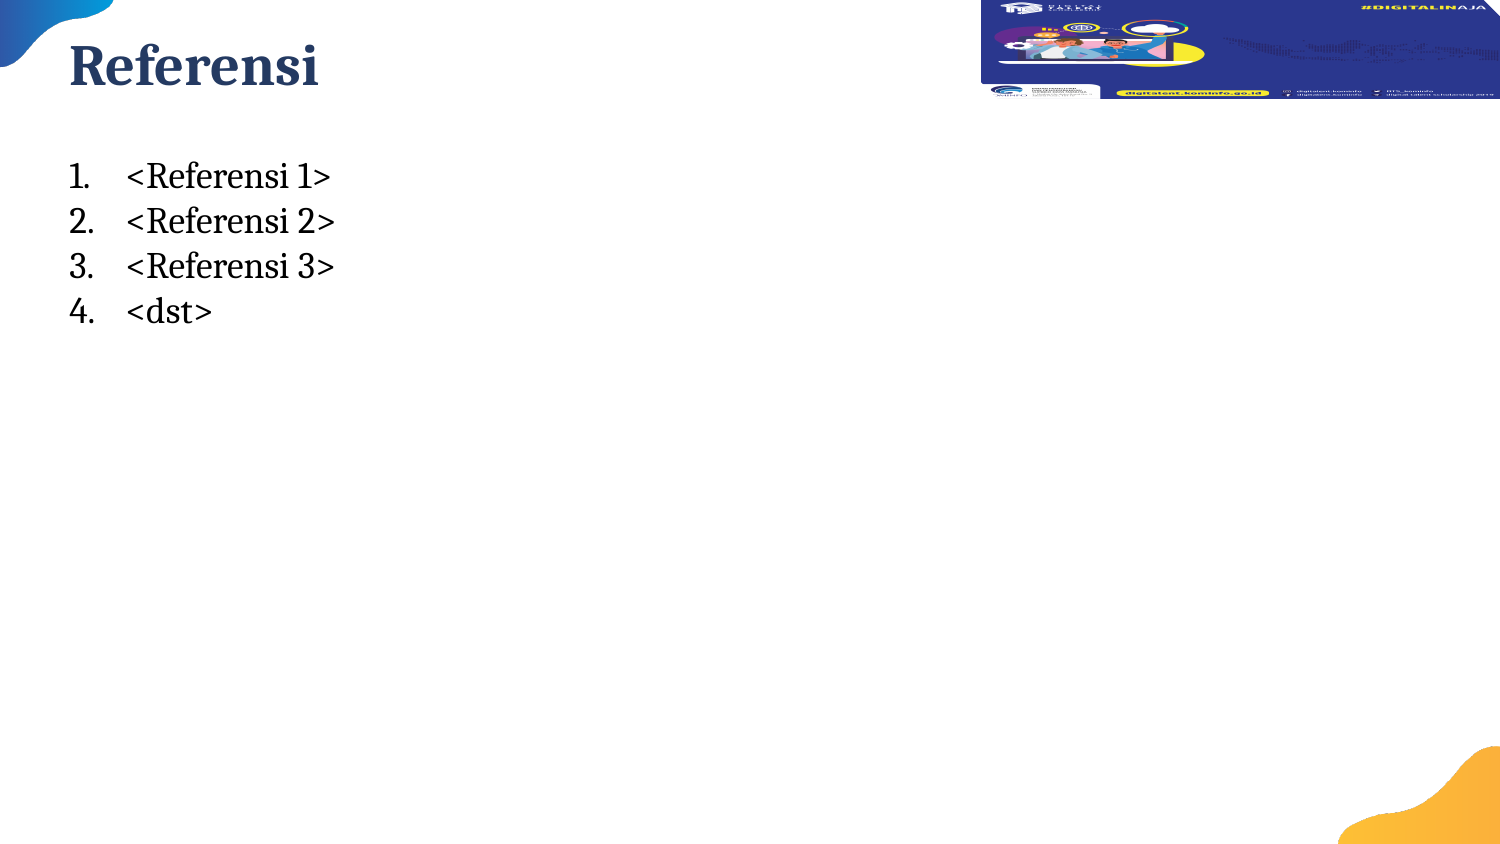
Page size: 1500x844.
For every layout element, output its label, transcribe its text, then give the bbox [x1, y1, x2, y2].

text_box <Referensi 1> <Referensi 2> <Referensi 3> <dst> [54, 143, 1443, 789]
picture [980, 0, 1500, 100]
picture [1335, 738, 1500, 844]
picture [0, 0, 115, 73]
text_box Referensi [54, 19, 977, 105]
